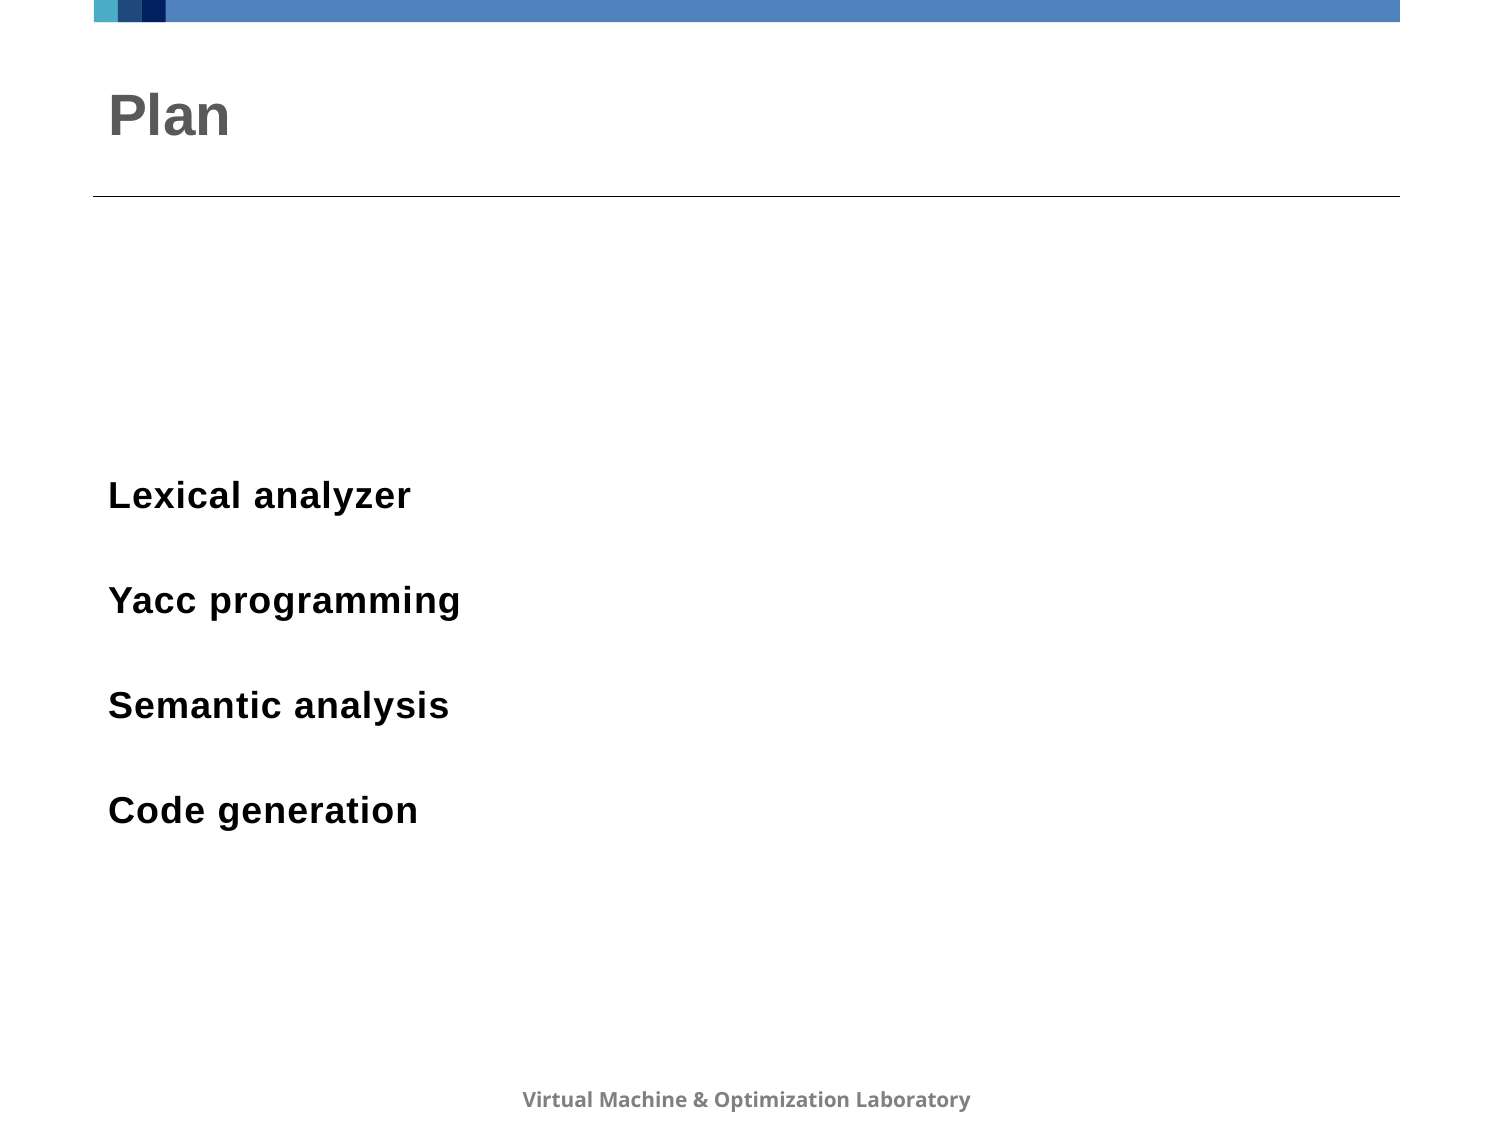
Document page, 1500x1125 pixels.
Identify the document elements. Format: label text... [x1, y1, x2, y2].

list Lexical analyzer Yacc programming Semantic analysis Code generation [93, 251, 1400, 1052]
title Plan [93, 55, 1400, 169]
